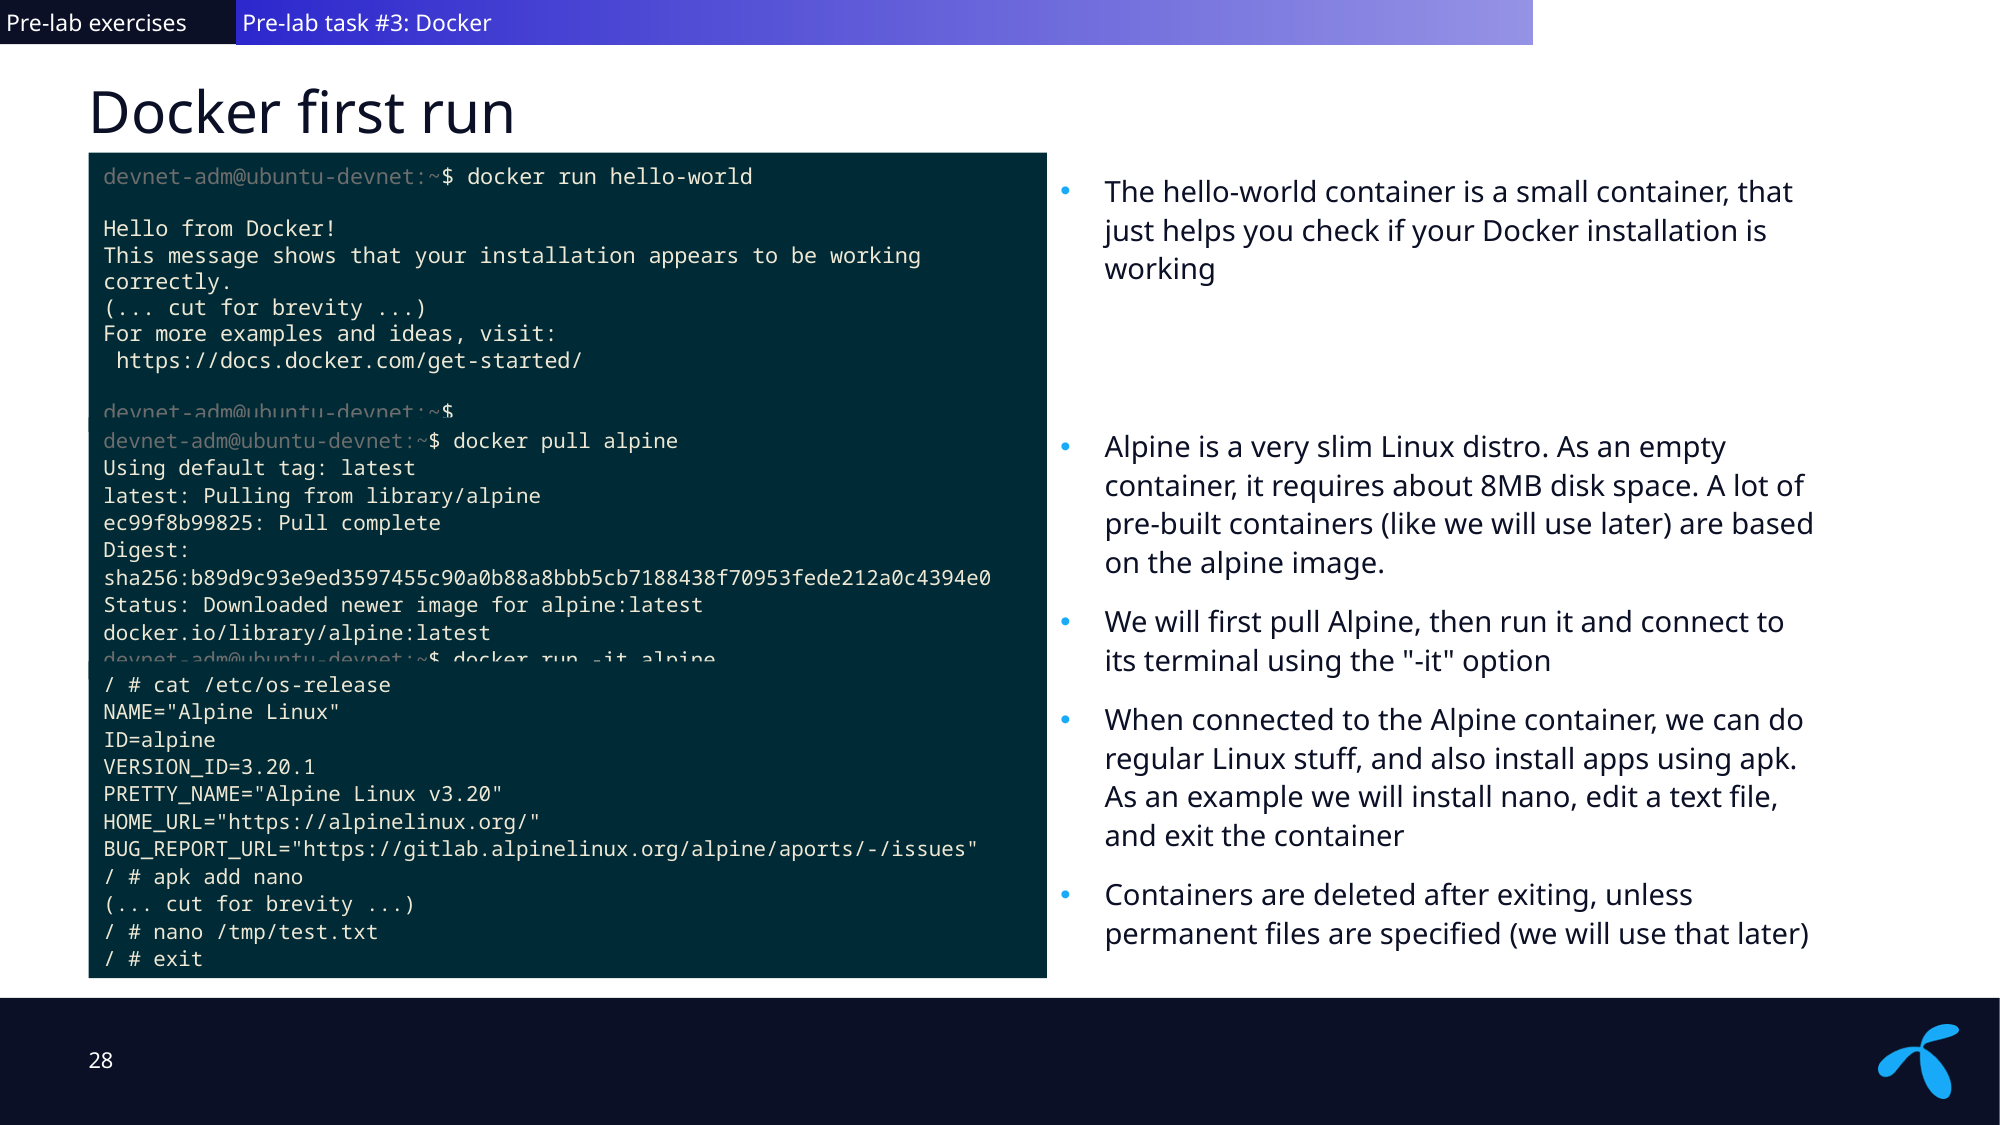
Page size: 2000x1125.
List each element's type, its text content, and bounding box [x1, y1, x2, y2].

slide_number 28 [88, 1024, 237, 1099]
text_box Pre-lab task #3: Docker [236, 0, 1533, 45]
text_box / # cat /etc/os-release NAME="Alpine Linux" ID=alpine VERSION_ID=3.20.1 PRETTY_NAME="Alpine Linux v3.20" HOME_URL="https://alpinelinux.org/" BUG_REPORT_URL="https://gitlab.alpinelinux.org/alpine/aports/-/issues" / # apk add nano (... cut for brevity ...) / # nano /tmp/test.txt / # exit [88, 661, 1047, 979]
picture [1878, 1024, 1959, 1099]
list The hello-world container is a small container, that just helps you check if your Docker installation is working Alpine is a very slim Linux distro. As an empty container, it requires about 8MB disk space. A lot of pre-built containers (like we will use later) are based on the alpine image. We will first pull Alpine, then run it and connect to its terminal using the "-it" option When connected to the Alpine container, we can do regular Linux stuff, and also install apps using apk. As an example we will install nano, edit a text file, and exit the container Containers are deleted after exiting, unless permanent files are specified (we will use that later) [1060, 140, 1817, 1000]
text_box devnet-adm@ubuntu-devnet:~$ docker pull alpine Using default tag: latest latest: Pulling from library/alpine ec99f8b99825: Pull complete Digest: sha256:b89d9c93e9ed3597455c90a0b88a8bbb5cb7188438f70953fede212a0c4394e0 Status: Downloaded newer image for alpine:latest docker.io/library/alpine:latest devnet-adm@ubuntu-devnet:~$ docker run -it alpine [88, 417, 1047, 661]
footer Pre-lab exercises [0, 0, 236, 45]
text_box devnet-adm@ubuntu-devnet:~$ docker run hello-world Hello from Docker! This message shows that your installation appears to be working correctly. (... cut for brevity ...) For more examples and ideas, visit: https://docs.docker.com/get-started/ devnet-adm@ubuntu-devnet:~$ [88, 152, 1047, 417]
title Docker first run [88, 70, 1911, 160]
